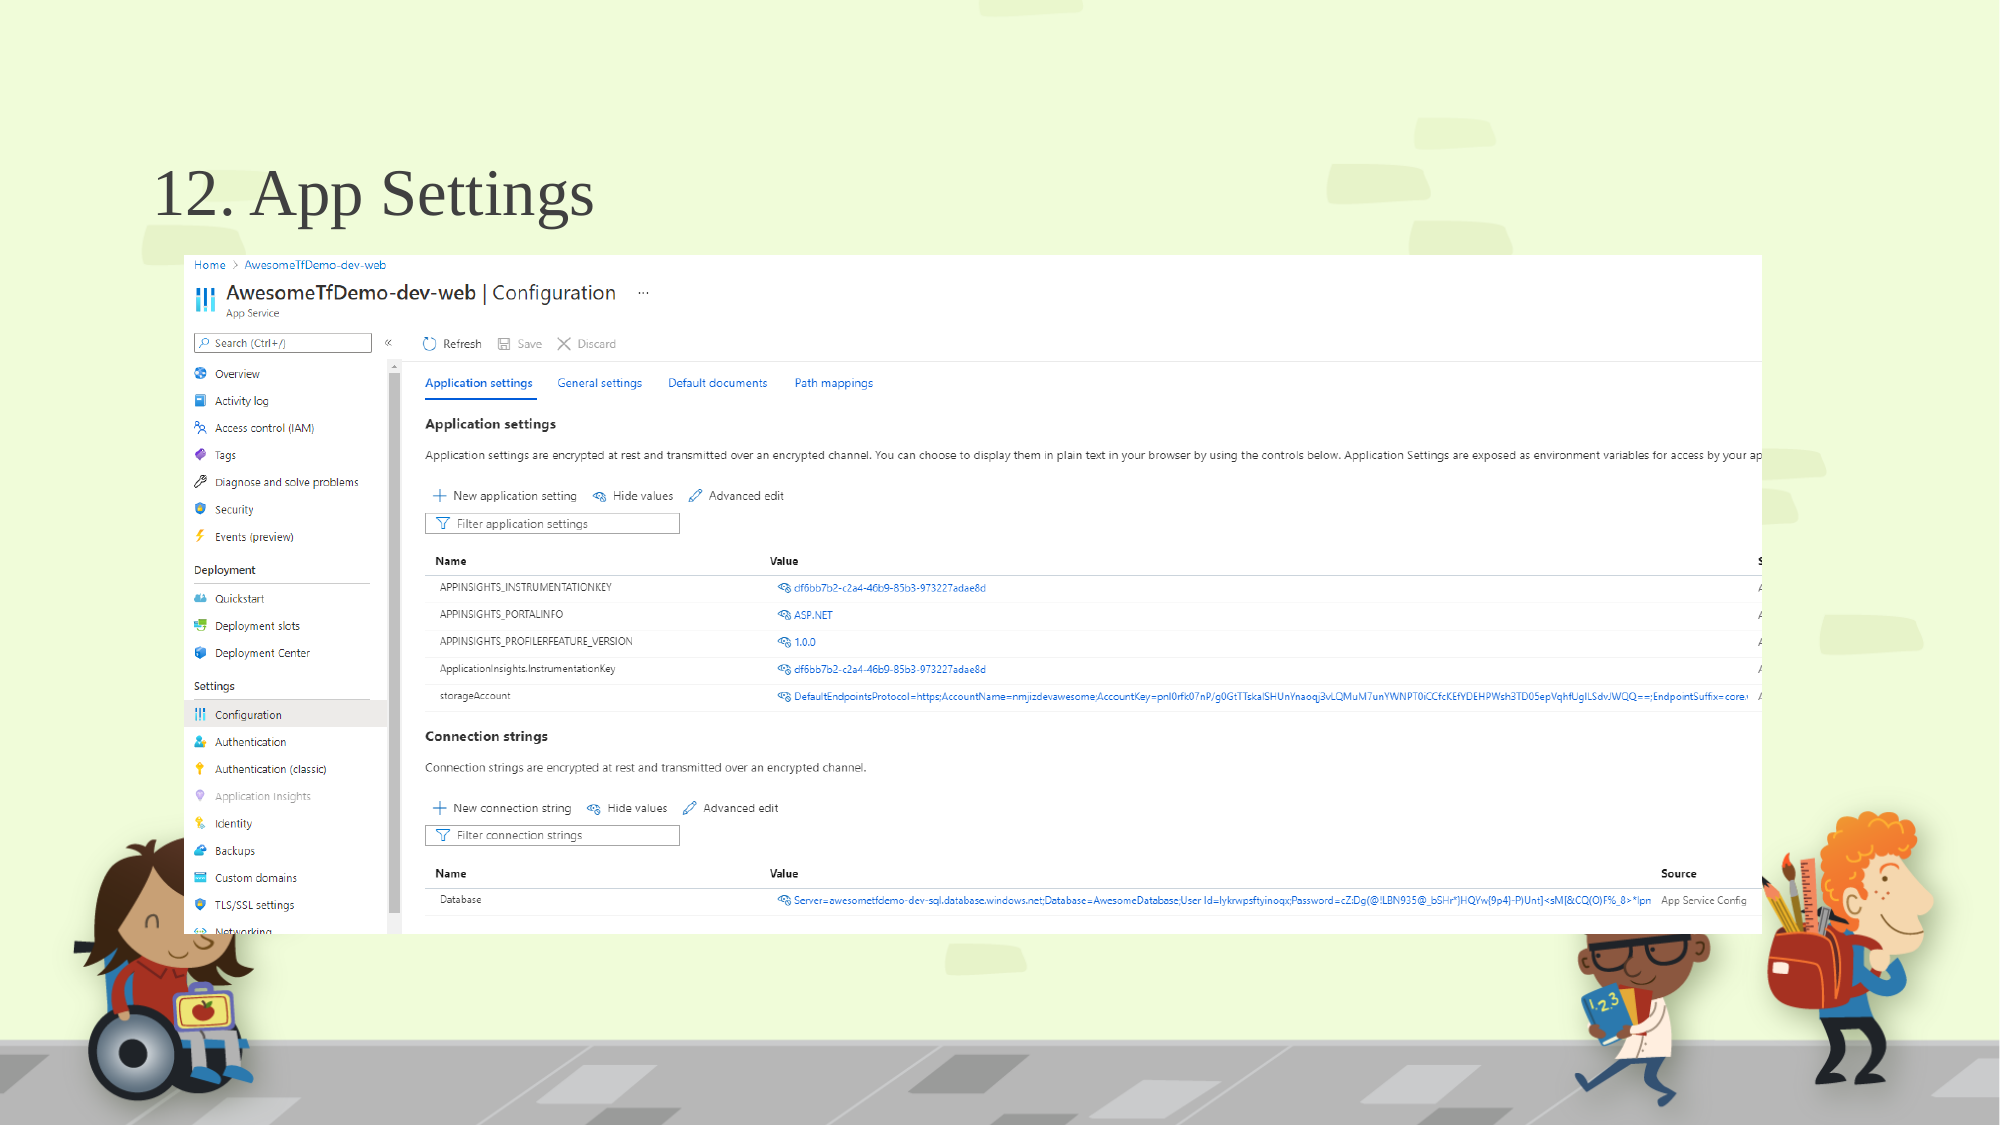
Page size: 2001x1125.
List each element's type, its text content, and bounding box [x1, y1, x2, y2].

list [184, 255, 1762, 934]
title 12. App Settings [137, 59, 1750, 238]
picture [0, 0, 2000, 1125]
